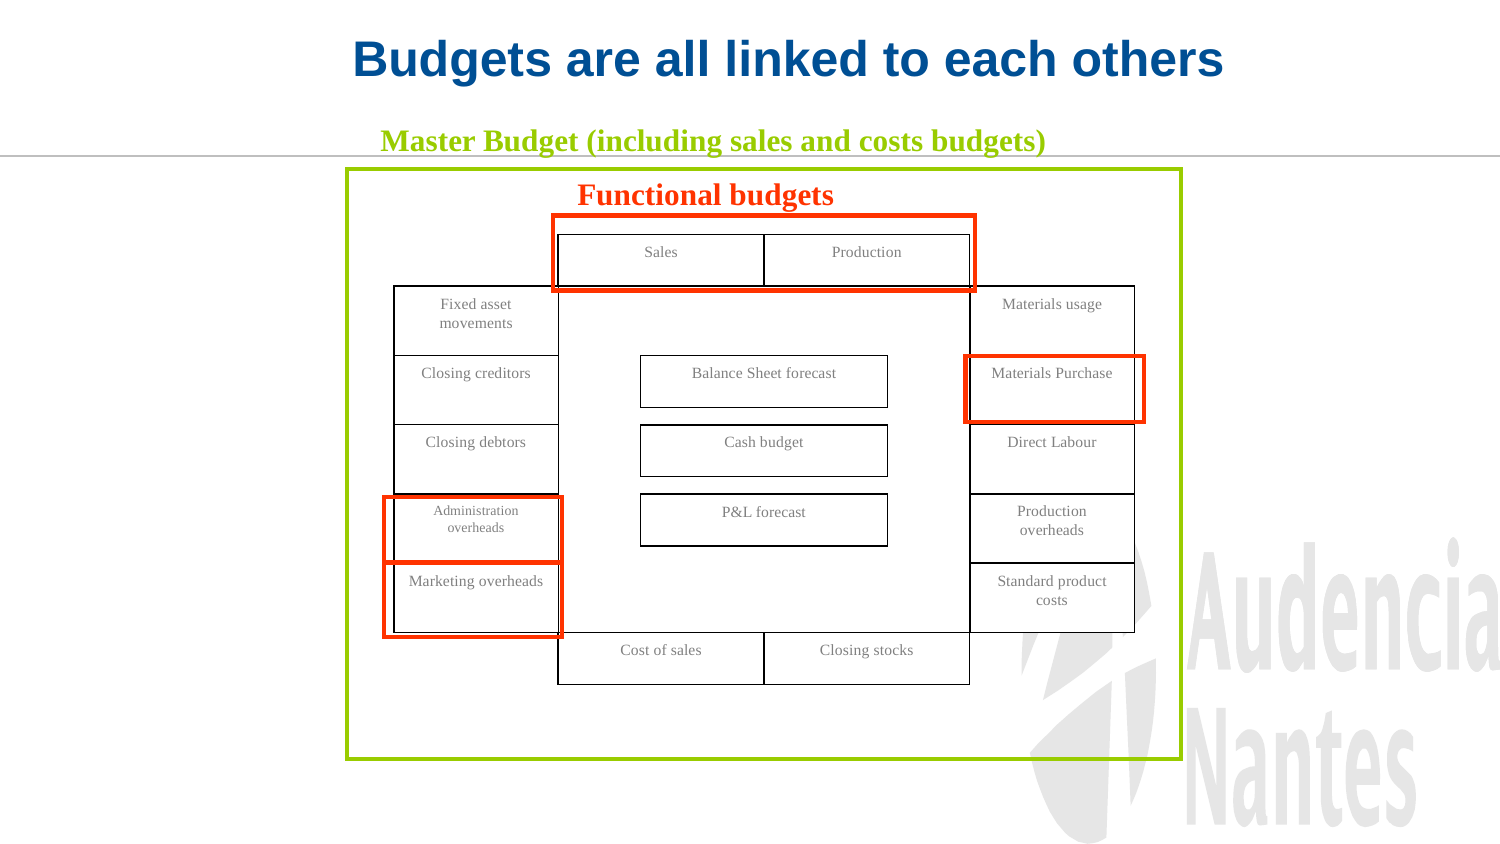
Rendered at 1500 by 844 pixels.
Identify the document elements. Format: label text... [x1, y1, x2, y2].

text_box [346, 168, 1182, 760]
text_box [384, 496, 388, 563]
text_box [384, 563, 388, 638]
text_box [393, 234, 1135, 685]
text_box Budgets are all linked to each others [337, 18, 1285, 94]
text_box [1138, 356, 1144, 422]
text_box Master Budget (including sales and costs budgets) [365, 112, 1097, 165]
